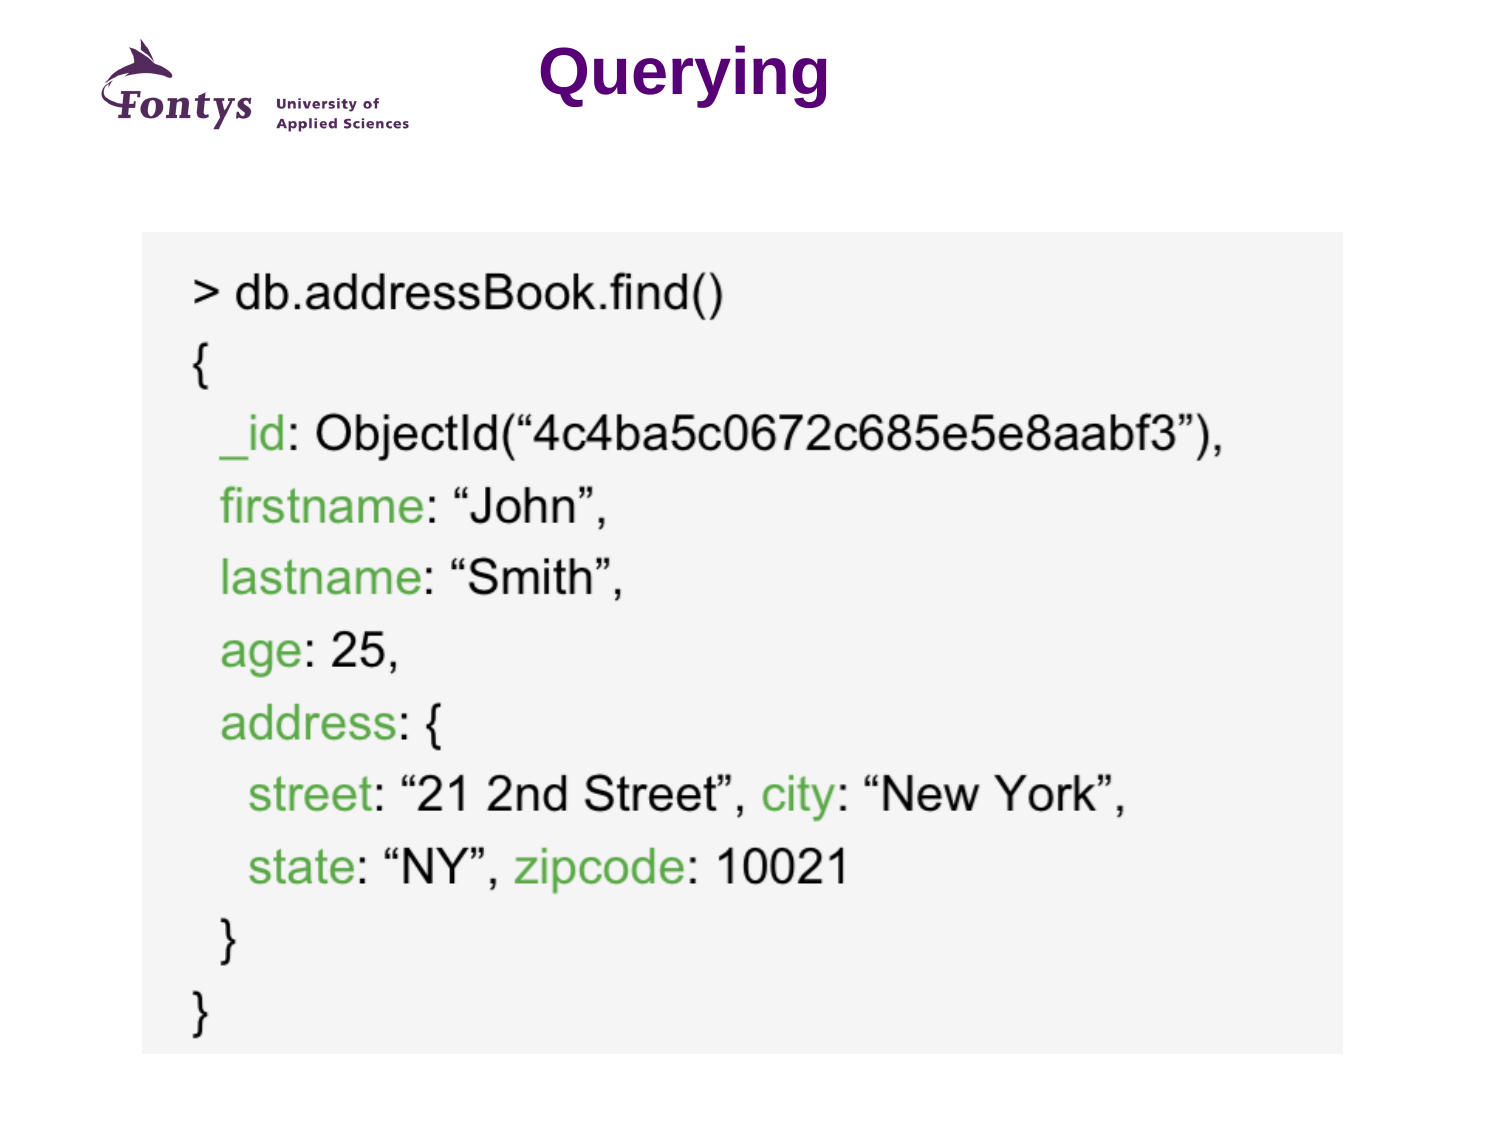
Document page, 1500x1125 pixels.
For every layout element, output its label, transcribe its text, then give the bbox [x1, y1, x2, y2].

title Querying [75, 21, 1424, 255]
picture [0, 0, 1500, 1125]
